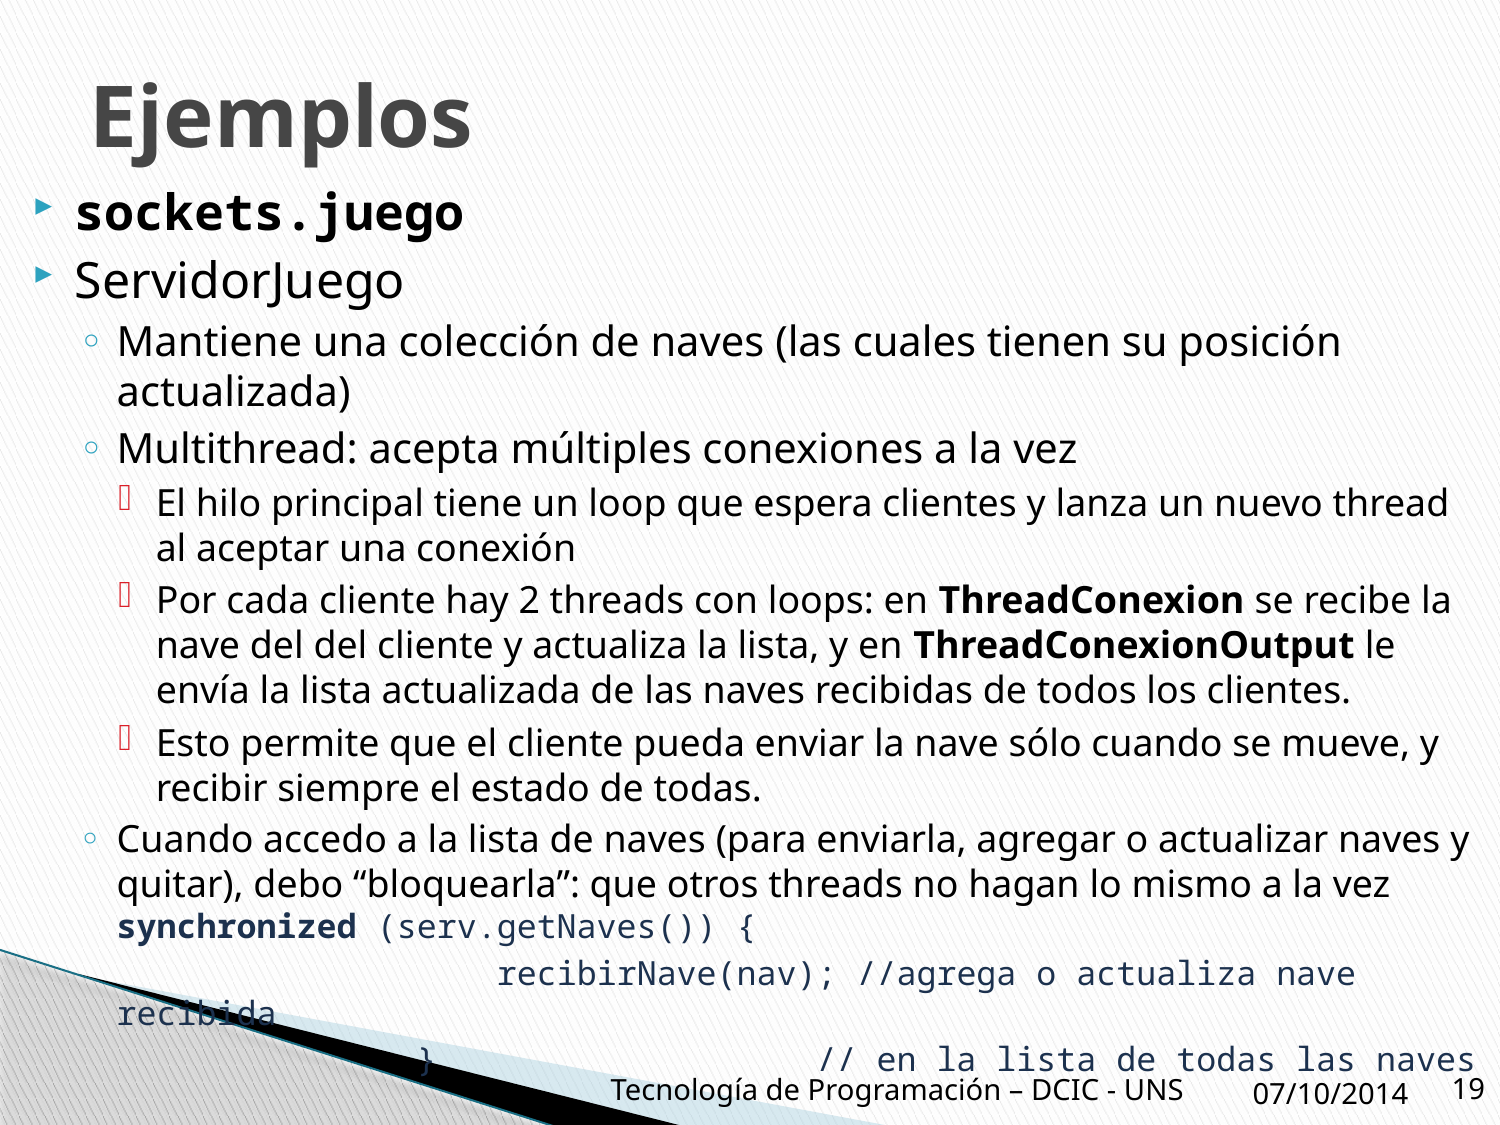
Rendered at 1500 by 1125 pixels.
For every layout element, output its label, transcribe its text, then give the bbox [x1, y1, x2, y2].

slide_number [1191, 1057, 1411, 1118]
slide_number 19 [1411, 1057, 1500, 1118]
footer Tecnología de Programación – DCIC - UNS [549, 1058, 1199, 1119]
list sockets.juego ServidorJuego Mantiene una colección de naves (las cuales tienen su posición actualizada) Multithread: acepta múltiples conexiones a la vez El hilo principal tiene un loop que espera clientes y lanza un nuevo thread al aceptar una conexión Por cada cliente hay 2 threads con loops: en ThreadConexion se recibe la nave del del cliente y actualiza la lista, y en ThreadConexionOutput le envía la lista actualizada de las naves recibidas de todos los clientes. Esto permite que el cliente pueda enviar la nave sólo cuando se mueve, y recibir siempre el estado de todas. Cuando accedo a la lista de naves (para enviarla, agregar o actualizar naves y quitar), debo “bloquearla”: que otros threads no hagan lo mismo a la vez synchronized (serv.getNaves()) { recibirNave(nav); //agrega o actualiza nave recibida } // en la lista de todas las naves [0, 172, 1500, 1125]
title Ejemplos [75, 19, 1425, 207]
